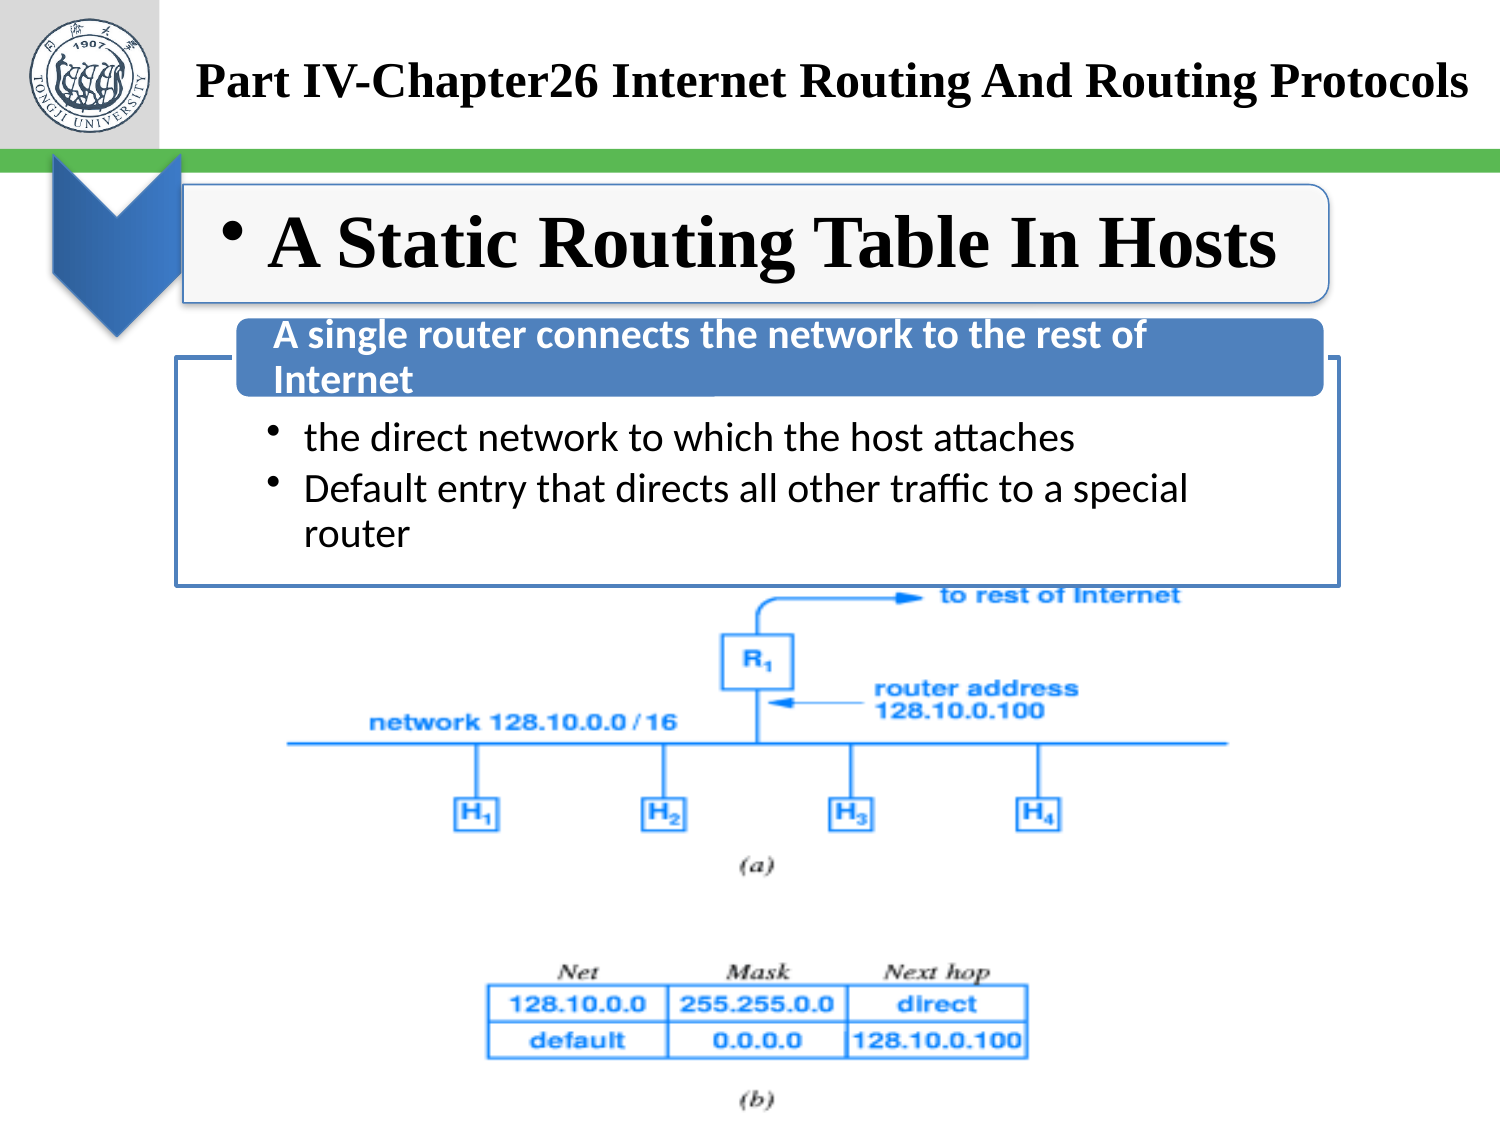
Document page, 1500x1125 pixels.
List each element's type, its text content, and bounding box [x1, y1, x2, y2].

picture [155, 484, 1360, 1125]
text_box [182, 184, 1329, 304]
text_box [52, 154, 181, 337]
picture [29, 18, 151, 133]
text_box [175, 315, 1339, 587]
title Part IV-Chapter26 Internet Routing And Routing Protocols [180, 3, 1500, 151]
